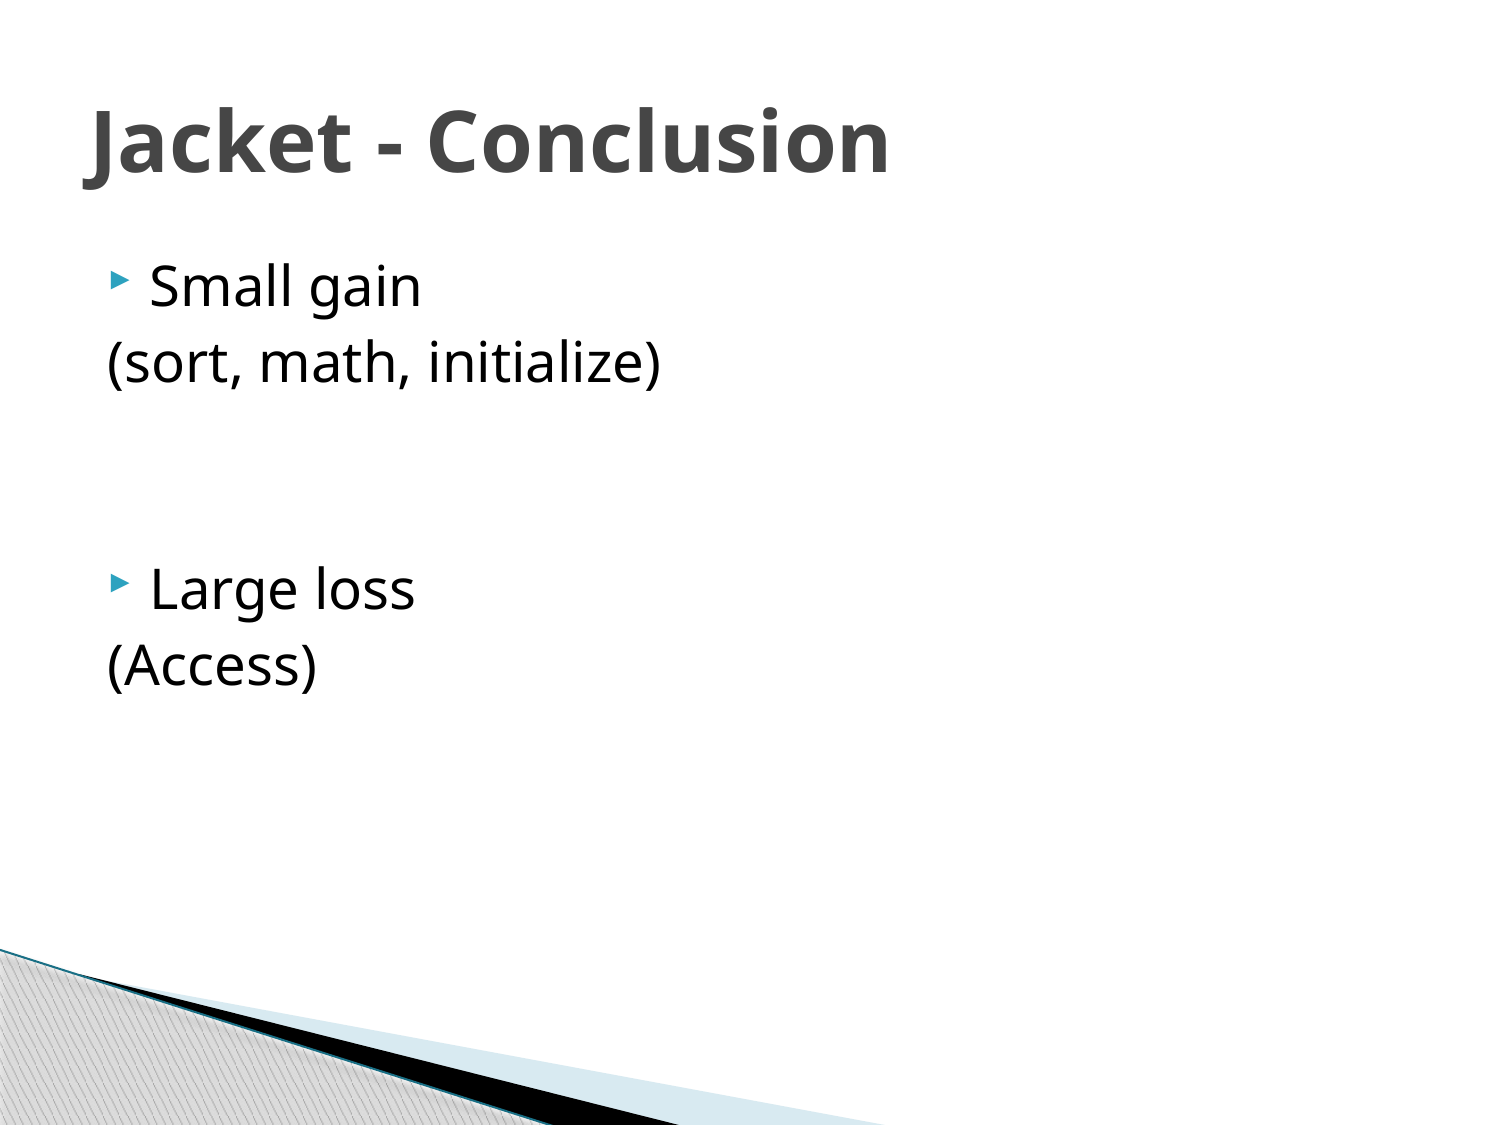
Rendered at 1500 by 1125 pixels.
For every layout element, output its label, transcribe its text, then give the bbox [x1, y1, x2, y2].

title Jacket - Conclusion [75, 45, 1425, 233]
list Small gain (sort, math, initialize) Large loss (Access) [75, 243, 1425, 986]
